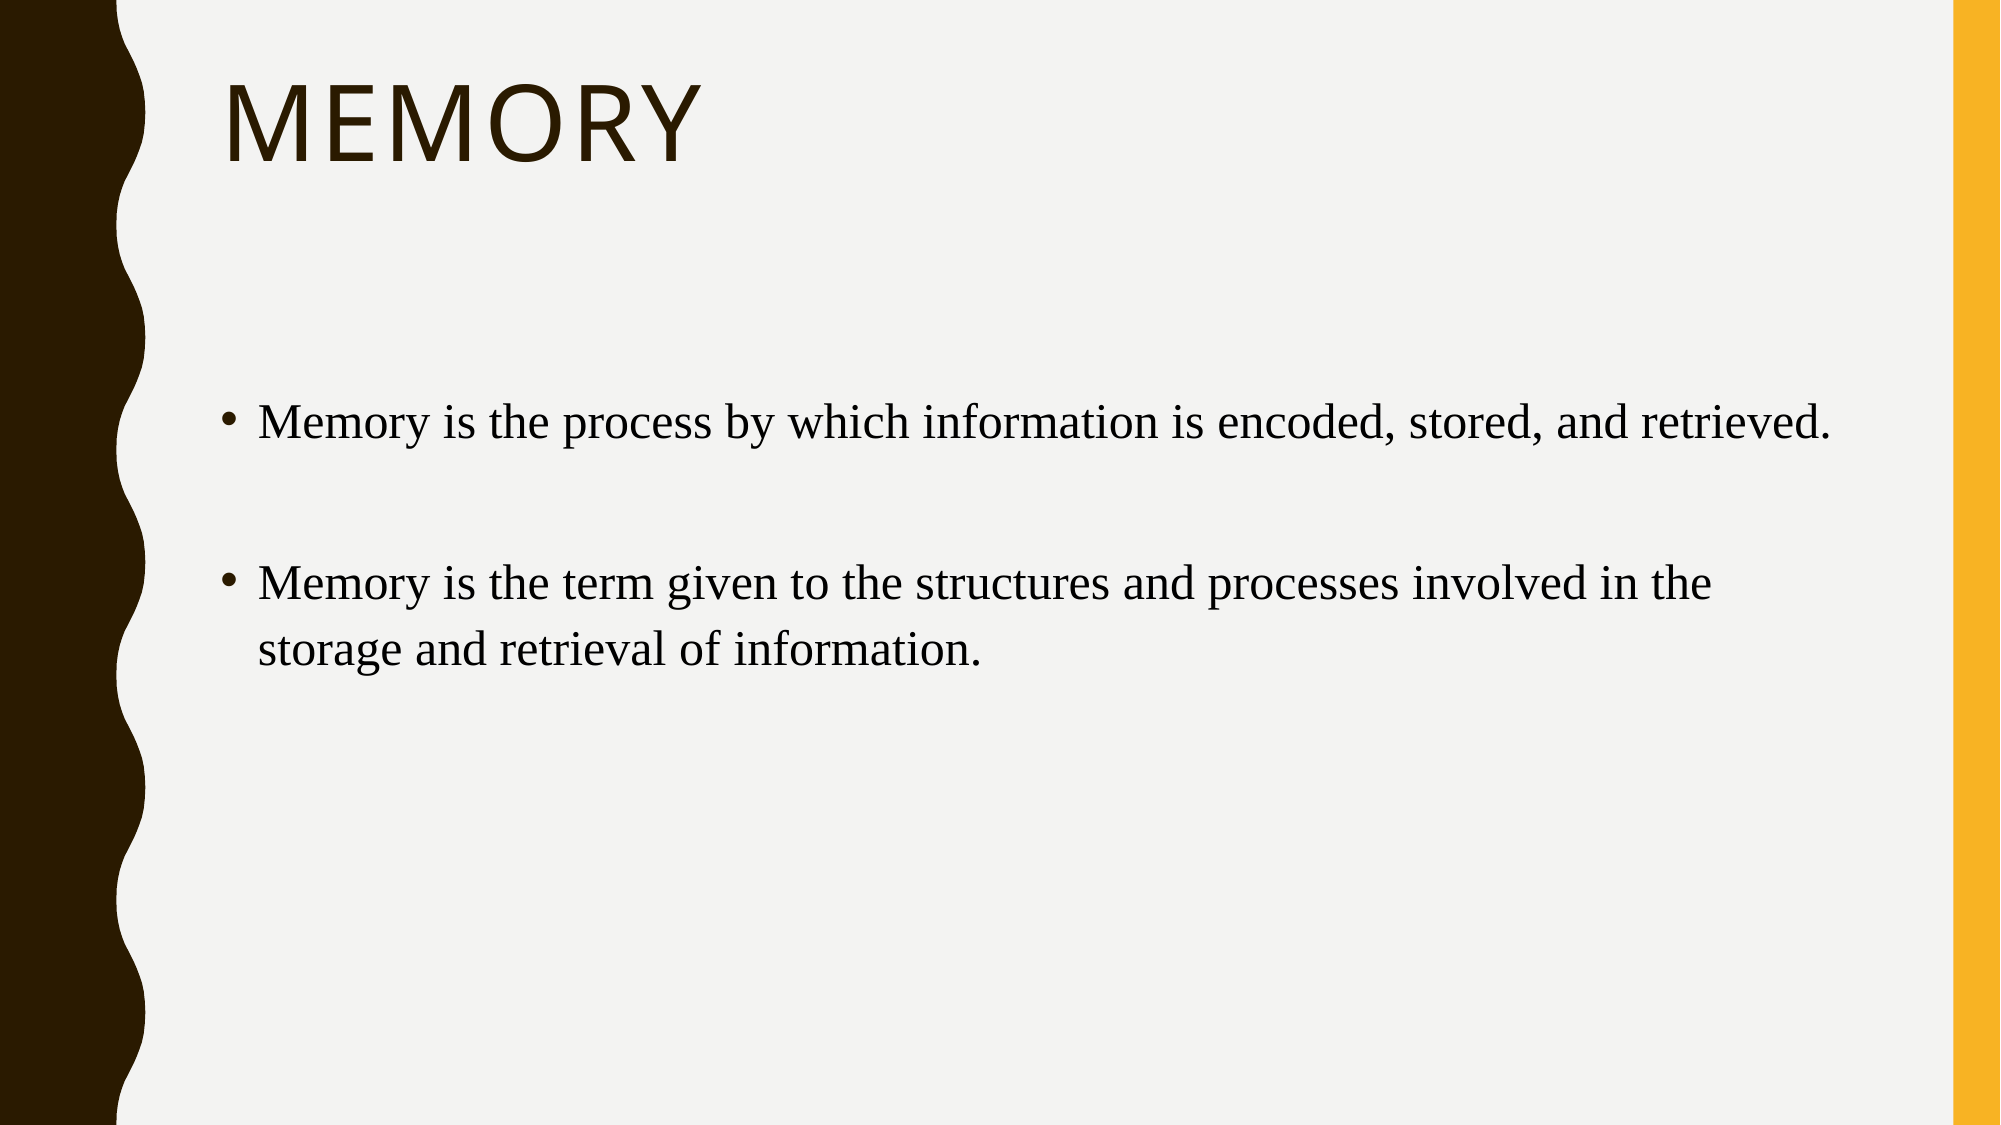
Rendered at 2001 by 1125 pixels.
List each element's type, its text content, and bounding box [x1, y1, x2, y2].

list Memory is the process by which information is encoded, stored, and retrieved. Memory is the term given to the structures and processes involved in the storage and retrieval of information. [205, 375, 1875, 965]
title Memory [205, 62, 1875, 308]
